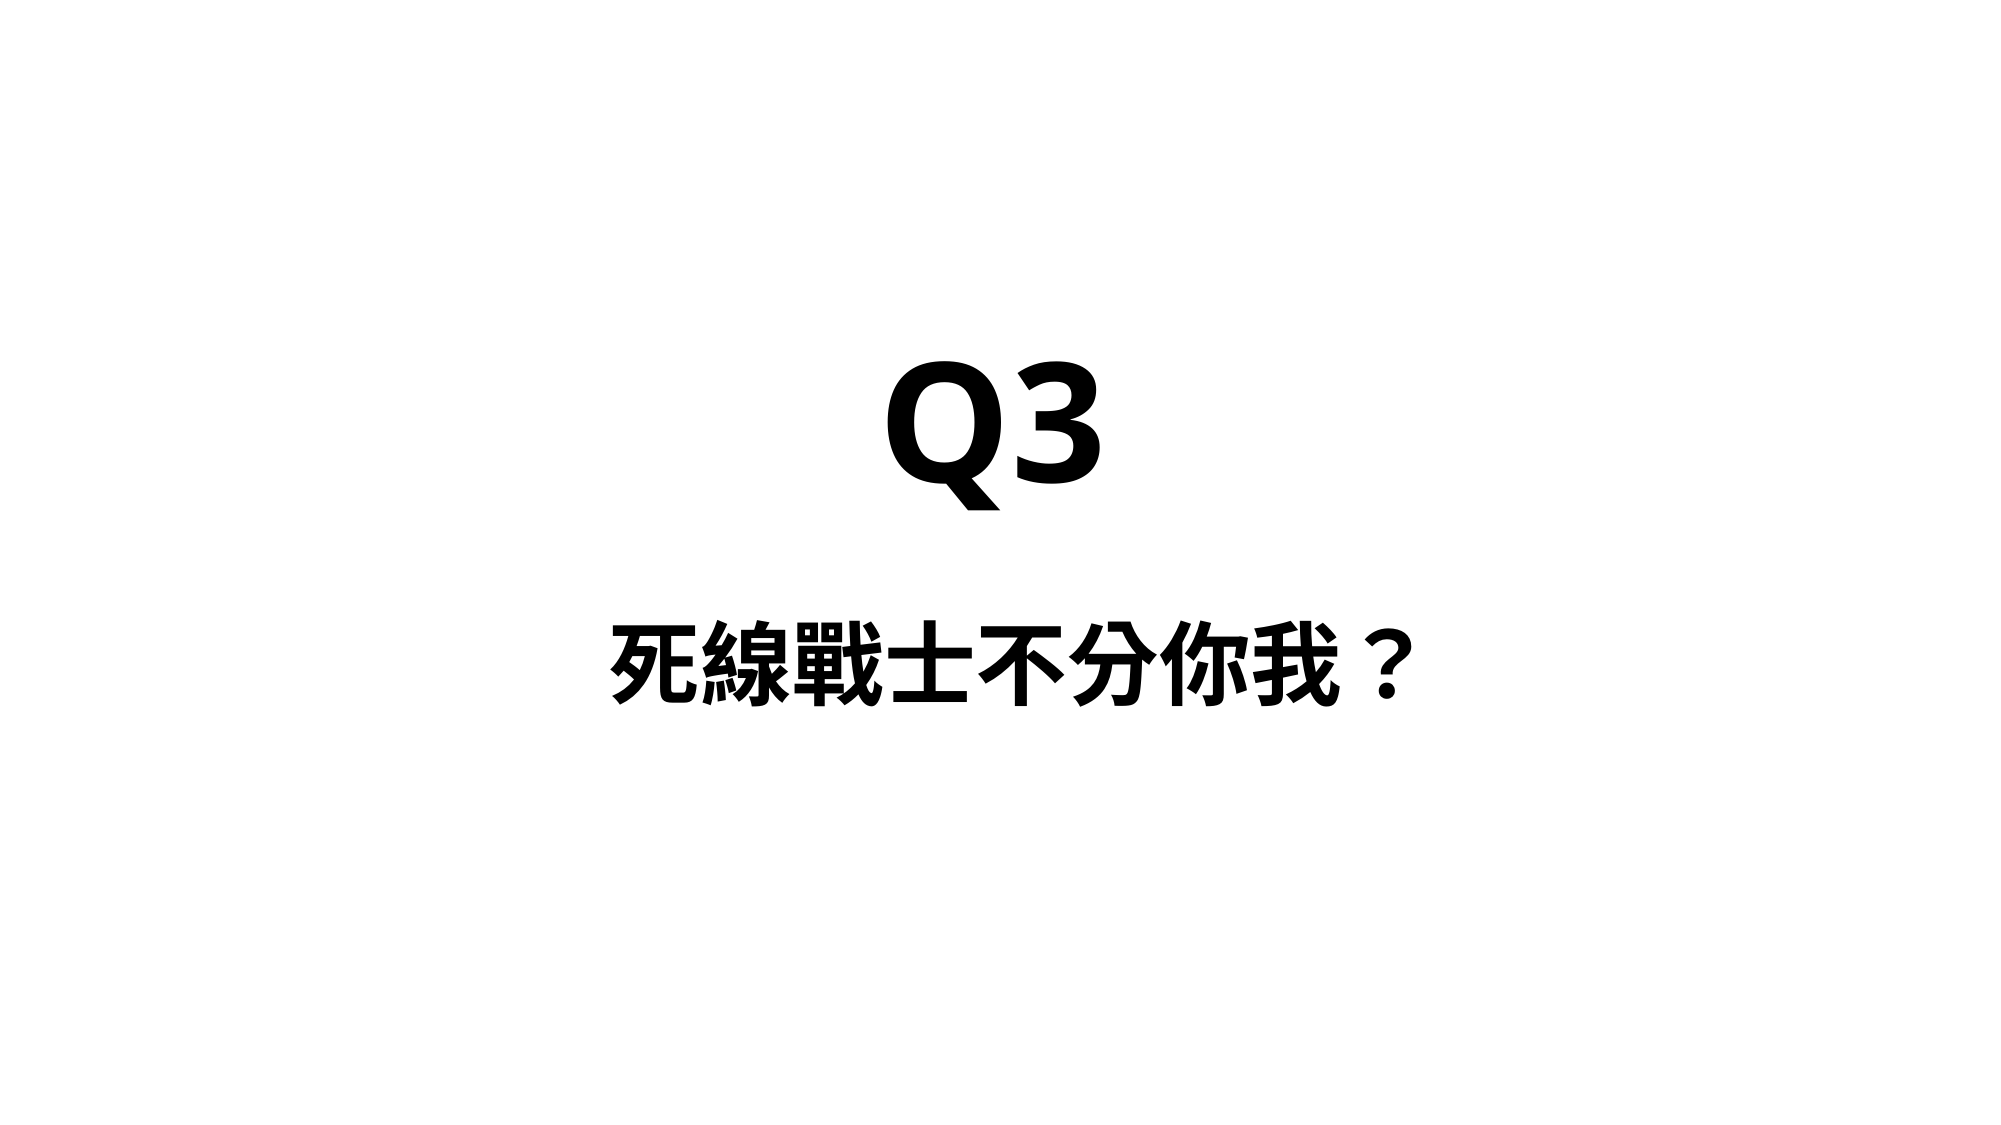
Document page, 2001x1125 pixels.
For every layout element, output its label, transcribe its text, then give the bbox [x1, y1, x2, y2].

text_box Q3 [863, 308, 1180, 524]
text_box 死線戰士不分你我？ [594, 599, 1450, 724]
